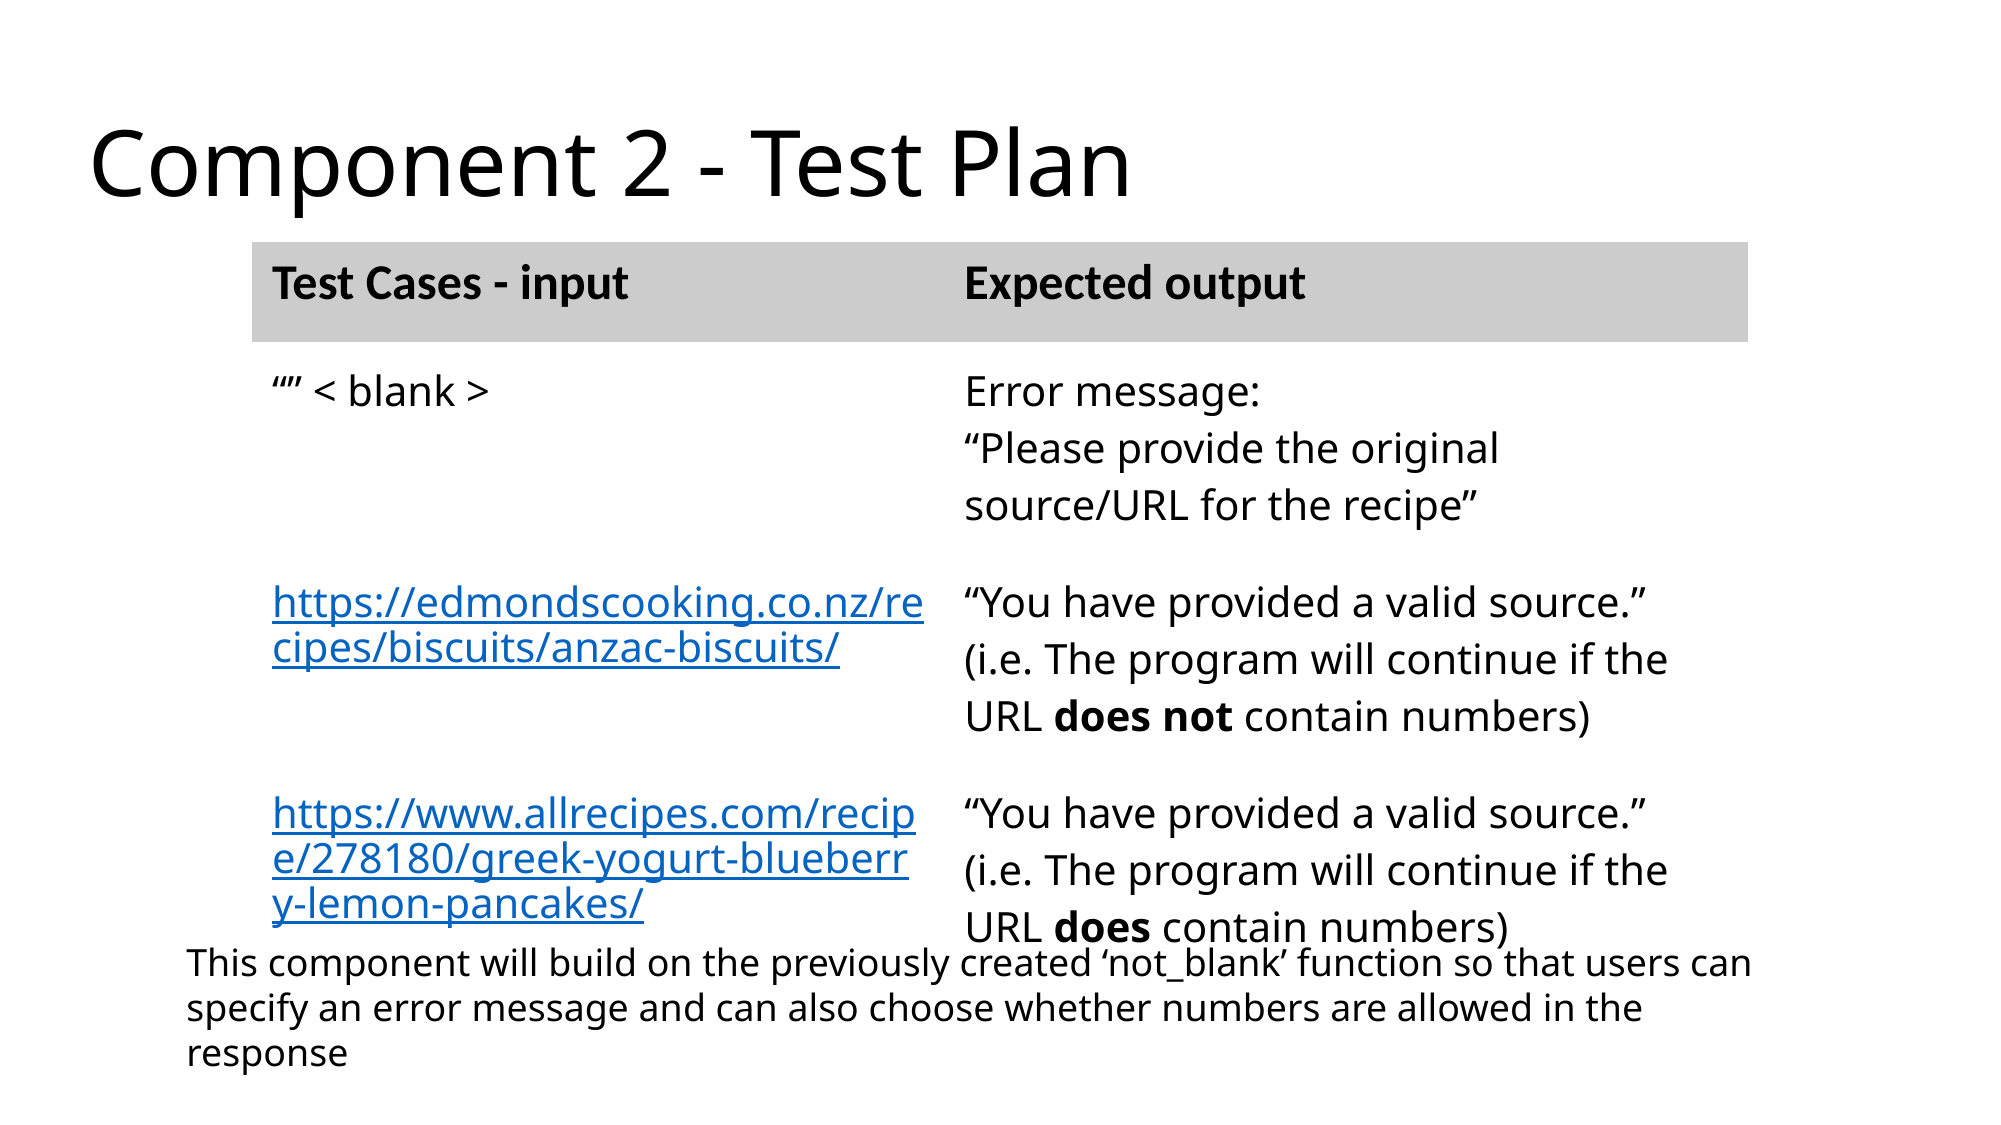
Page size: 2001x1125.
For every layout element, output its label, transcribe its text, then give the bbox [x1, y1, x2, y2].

table_cell https://www.allrecipes.com/recipe/278180/greek-yogurt-blueberry-lemon-pancakes/ [252, 764, 944, 931]
table_cell https://edmondscooking.co.nz/recipes/biscuits/anzac-biscuits/ [252, 553, 944, 764]
table_header Expected output [944, 242, 1748, 342]
table_cell “” < blank > [252, 342, 944, 553]
table_header Test Cases - input [252, 242, 944, 342]
title Component 2 - Test Plan [68, 97, 1932, 223]
text_box This component will build on the previously created ‘not_blank’ function so that users can specify an error message and can also choose whether numbers are allowed in the response [171, 931, 1829, 1081]
table_cell “You have provided a valid source.” (i.e. The program will continue if the URL does contain numbers) [944, 764, 1748, 931]
table_cell “You have provided a valid source.” (i.e. The program will continue if the URL does not contain numbers) [944, 553, 1748, 764]
table_cell Error message: “Please provide the original source/URL for the recipe” [944, 342, 1748, 553]
